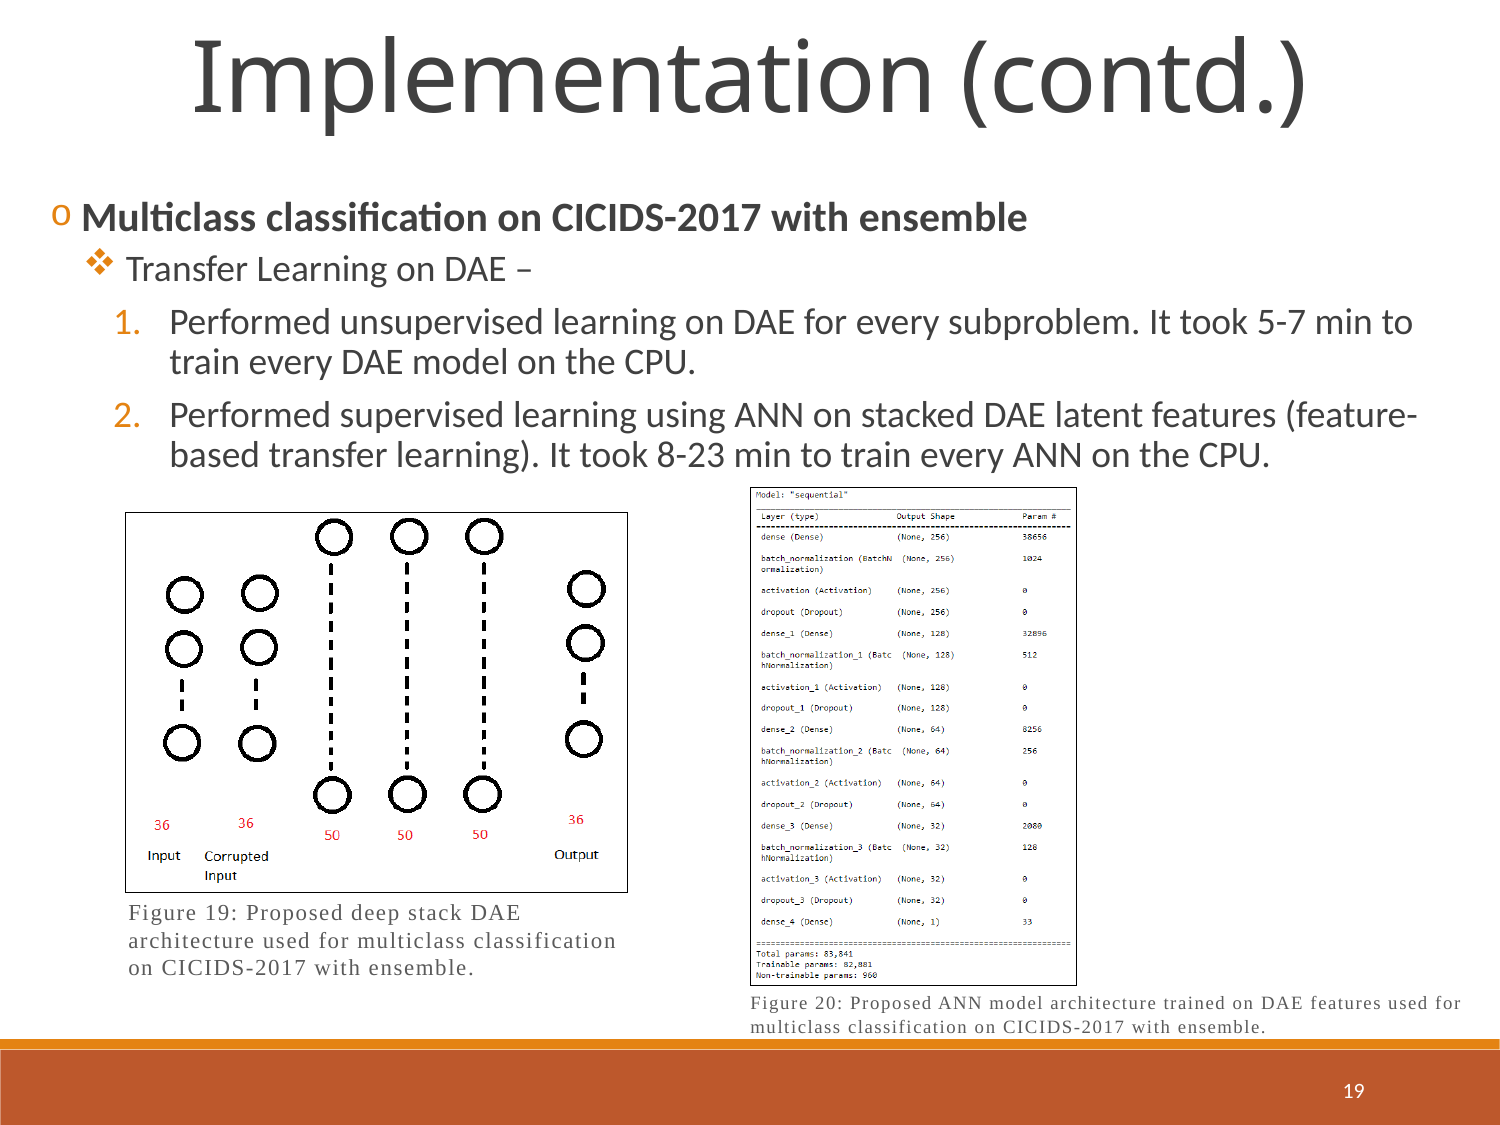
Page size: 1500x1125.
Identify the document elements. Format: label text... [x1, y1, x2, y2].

text_box Figure 20: Proposed ANN model architecture trained on DAE features used for multiclass classification on CICIDS-2017 with ensemble. [735, 982, 1495, 1045]
picture [124, 511, 629, 894]
text_box Figure 19: Proposed deep stack DAE architecture used for multiclass classification on CICIDS-2017 with ensemble. [113, 890, 639, 1016]
slide_number 19 [1218, 1059, 1380, 1120]
text_box Implementation (contd.) [0, 0, 1500, 141]
picture [749, 486, 1077, 986]
list Multiclass classification on CICIDS-2017 with ensemble Transfer Learning on DAE – Performed unsupervised learning on DAE for every subproblem. It took 5-7 min to train every DAE model on the CPU. Performed supervised learning using ANN on stacked DAE latent features (feature-based transfer learning). It took 8-23 min to train every ANN on the CPU. [50, 187, 1450, 1000]
